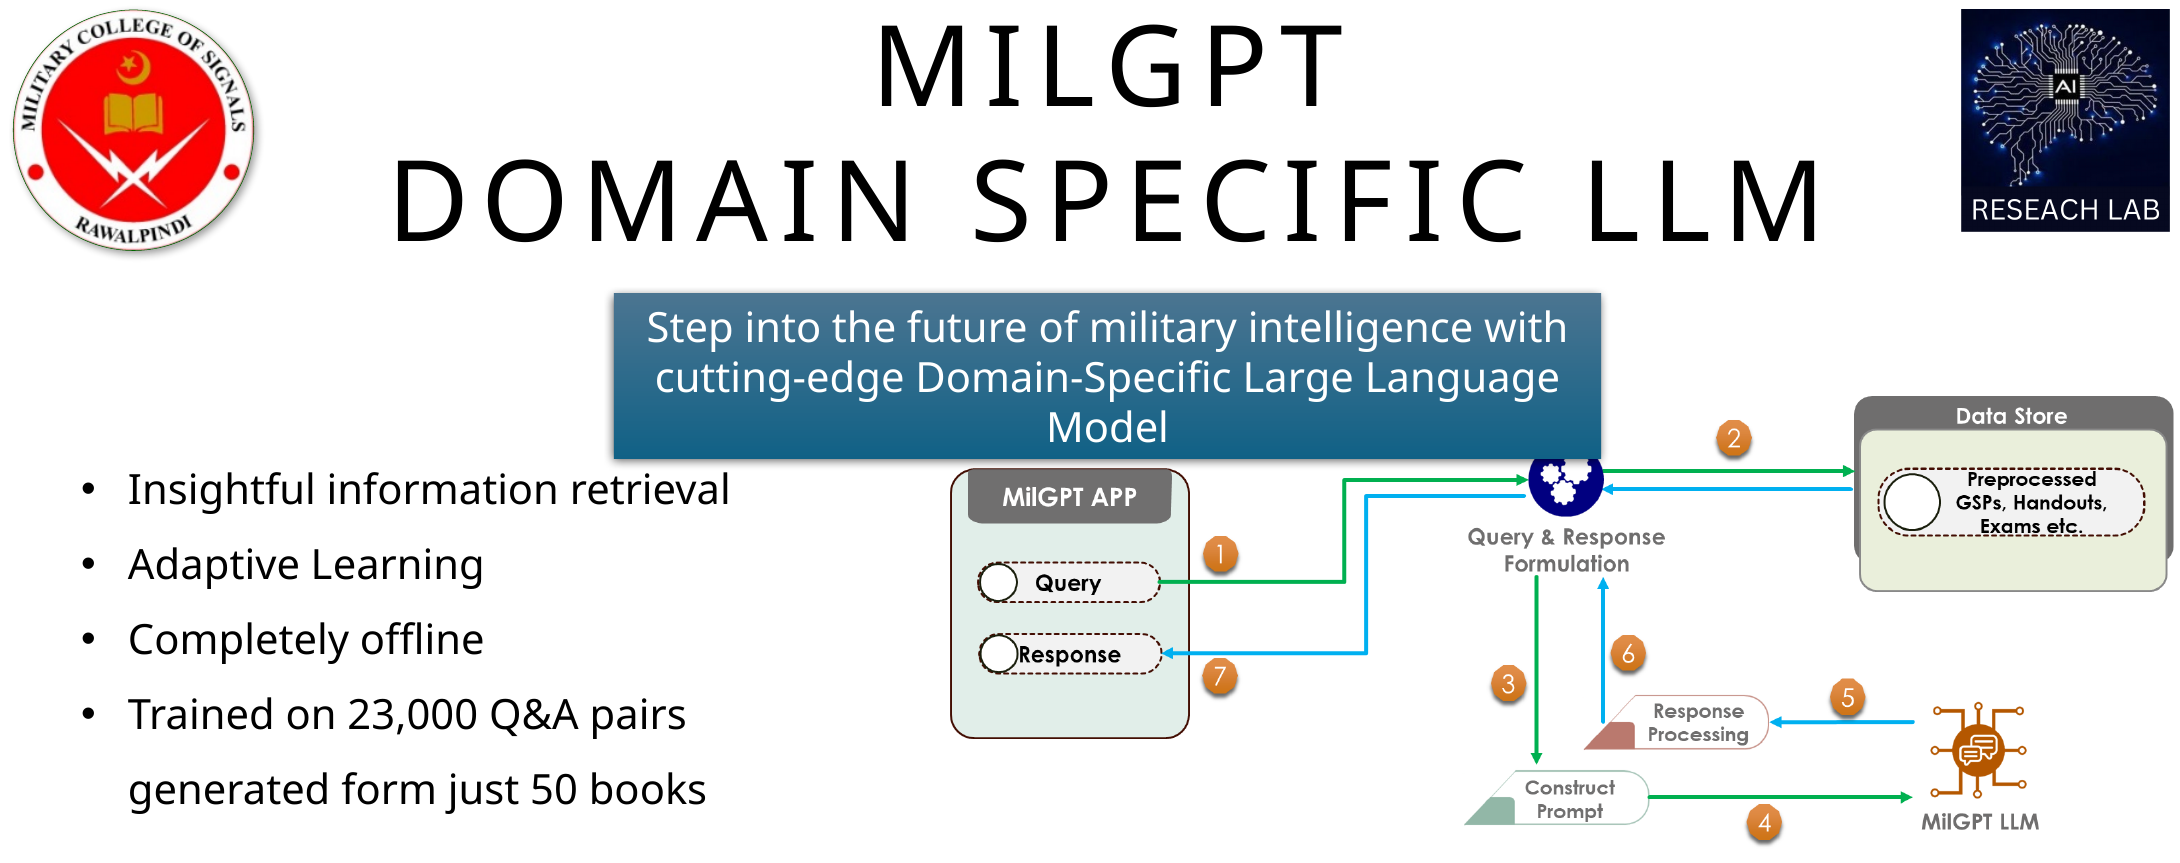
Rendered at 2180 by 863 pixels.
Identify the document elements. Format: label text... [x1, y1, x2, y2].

picture [940, 377, 2180, 863]
text_box MILGPT DOMAIN SPECIFIC LLM [372, 0, 1843, 272]
text_box Step into the future of military intelligence with cutting-edge Domain-Specific Large Language Model [613, 293, 1602, 459]
text_box Insightful information retrieval Adaptive Learning Completely offline Trained on 23,000 Q&A pairs generated form just 50 books [66, 431, 849, 863]
picture [12, 9, 255, 251]
picture [1960, 8, 2171, 233]
